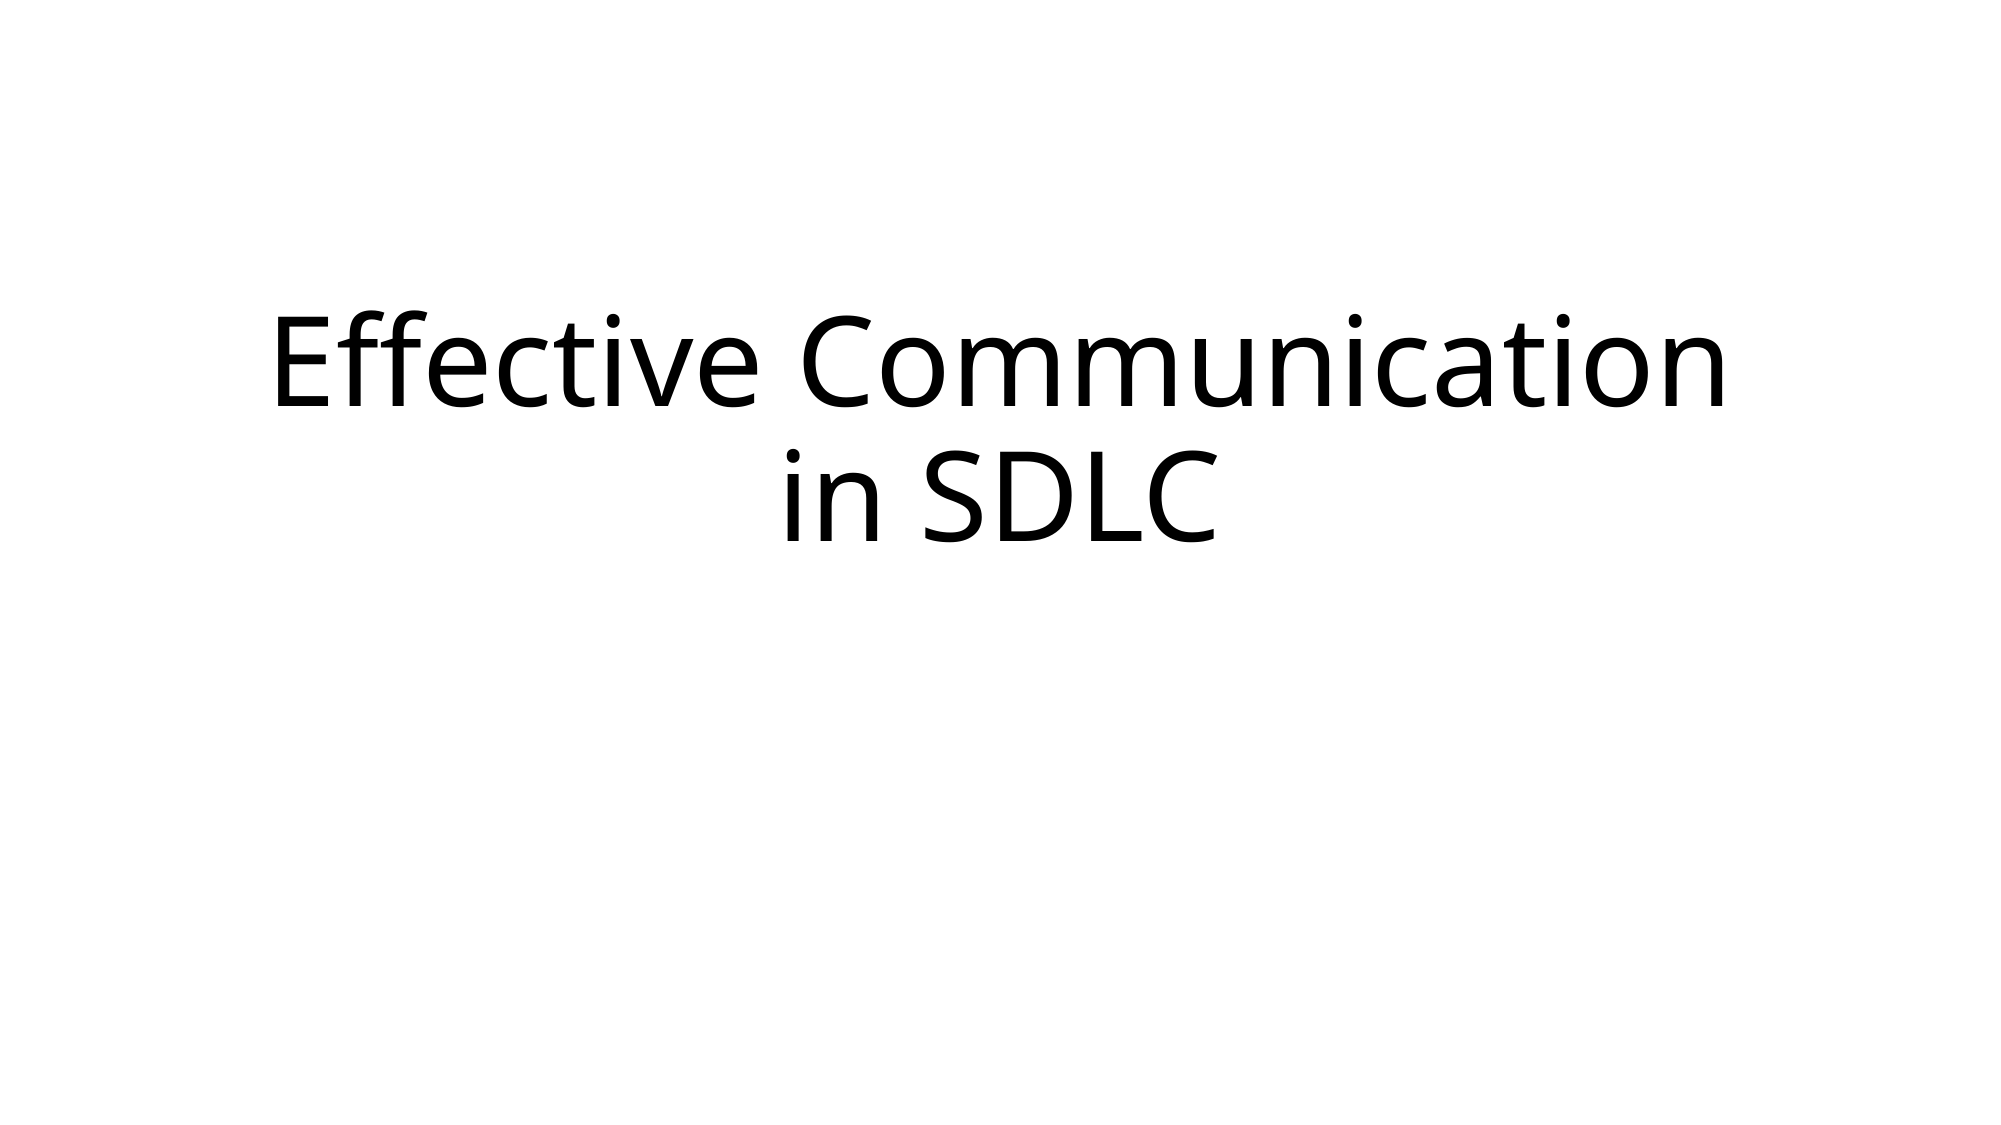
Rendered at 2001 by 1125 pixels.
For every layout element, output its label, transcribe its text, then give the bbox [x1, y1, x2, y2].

title Effective Communication in SDLC [249, 184, 1750, 576]
